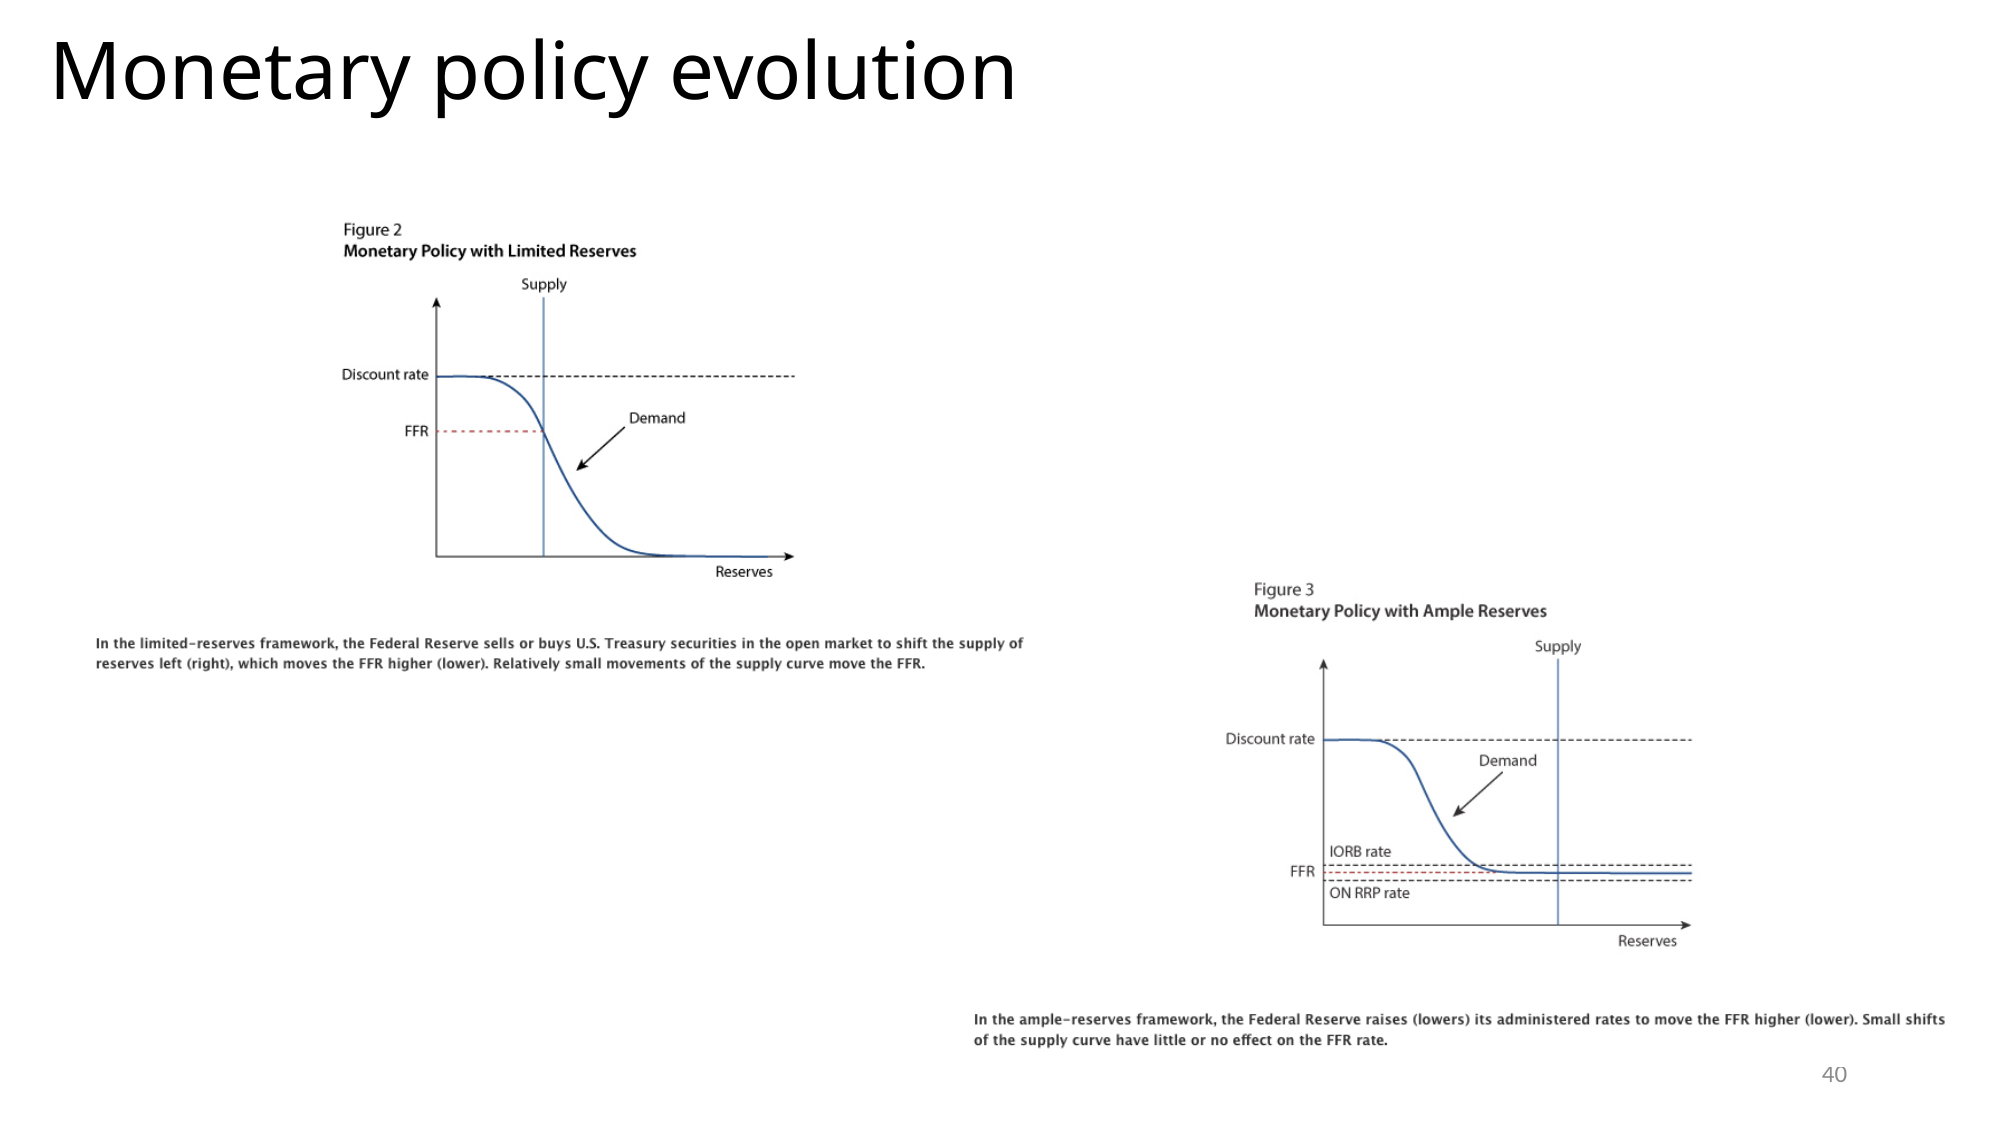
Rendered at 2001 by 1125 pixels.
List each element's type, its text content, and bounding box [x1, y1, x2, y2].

slide_number 40 [1412, 1067, 1863, 1103]
title Monetary policy evolution [34, 22, 1760, 125]
picture [60, 189, 1954, 1067]
